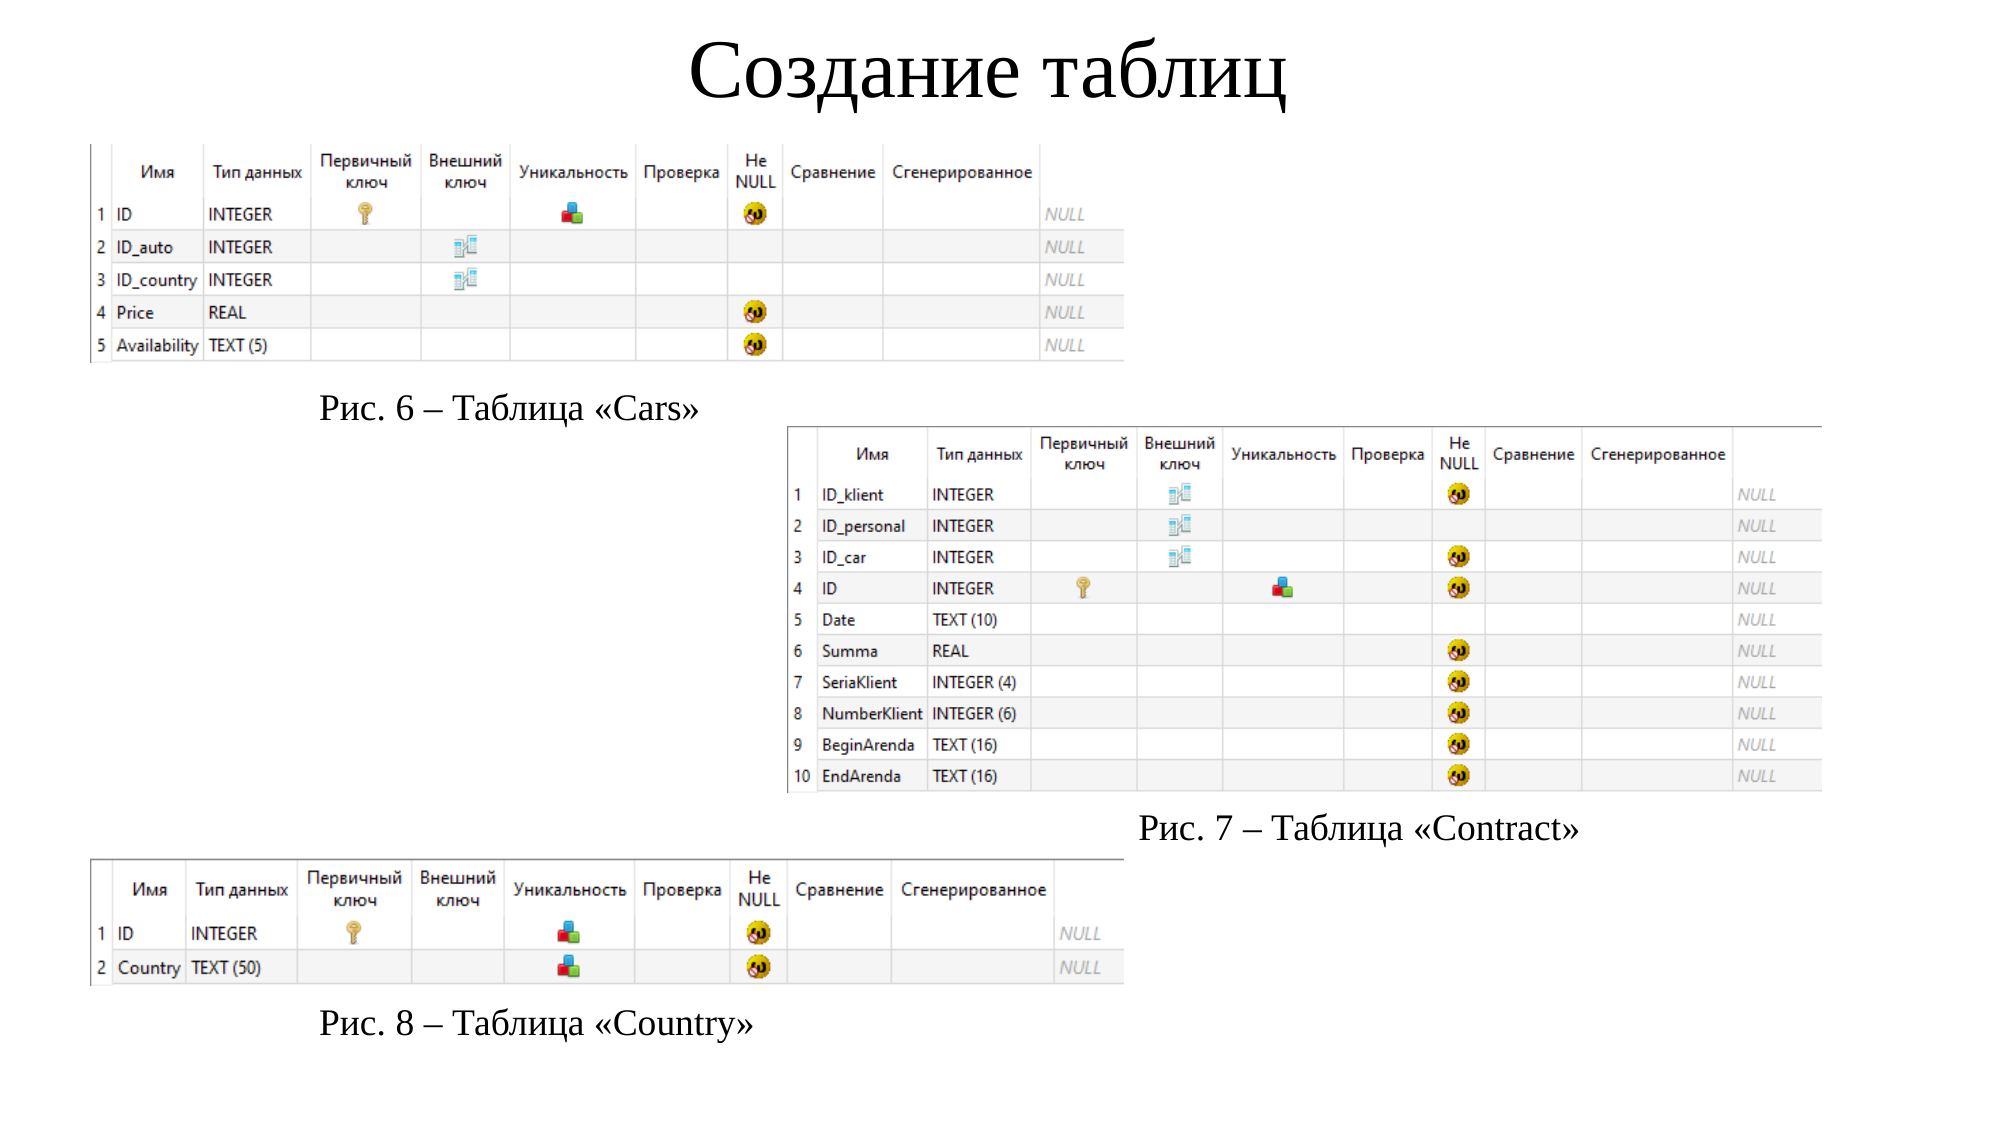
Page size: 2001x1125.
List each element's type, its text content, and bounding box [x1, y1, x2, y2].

text_box Рис. 6 – Таблица «Cars» [304, 375, 746, 436]
title Создание таблиц [125, 20, 1851, 121]
picture [89, 144, 1124, 363]
text_box Рис. 7 – Таблица «Contract» [1123, 795, 1634, 856]
picture [89, 856, 1124, 986]
text_box Рис. 8 – Таблица «Country» [304, 990, 815, 1050]
picture [787, 426, 1822, 793]
